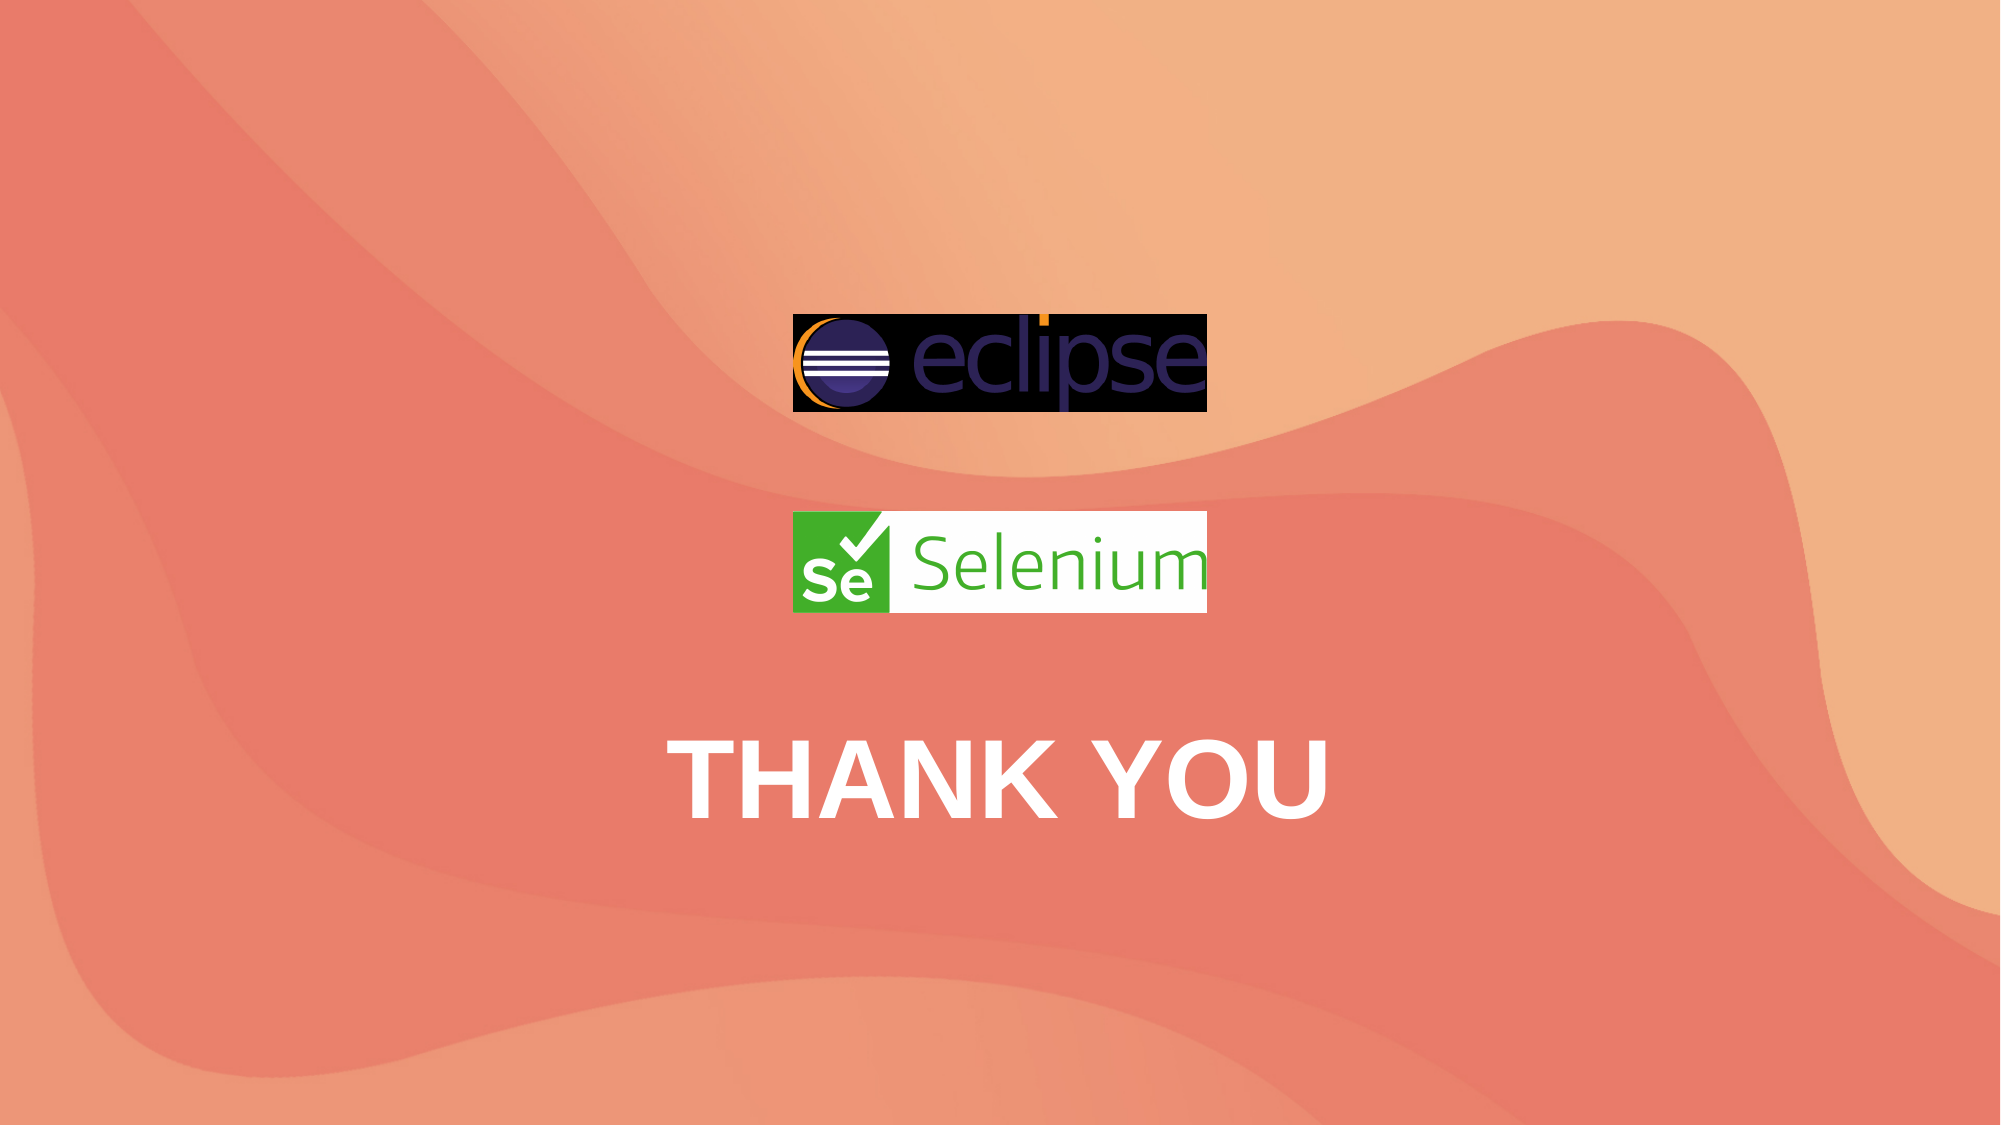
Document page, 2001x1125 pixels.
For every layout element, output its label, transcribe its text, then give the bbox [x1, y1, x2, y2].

picture [0, 0, 2001, 1125]
text_box THANK YOU [619, 699, 1381, 849]
